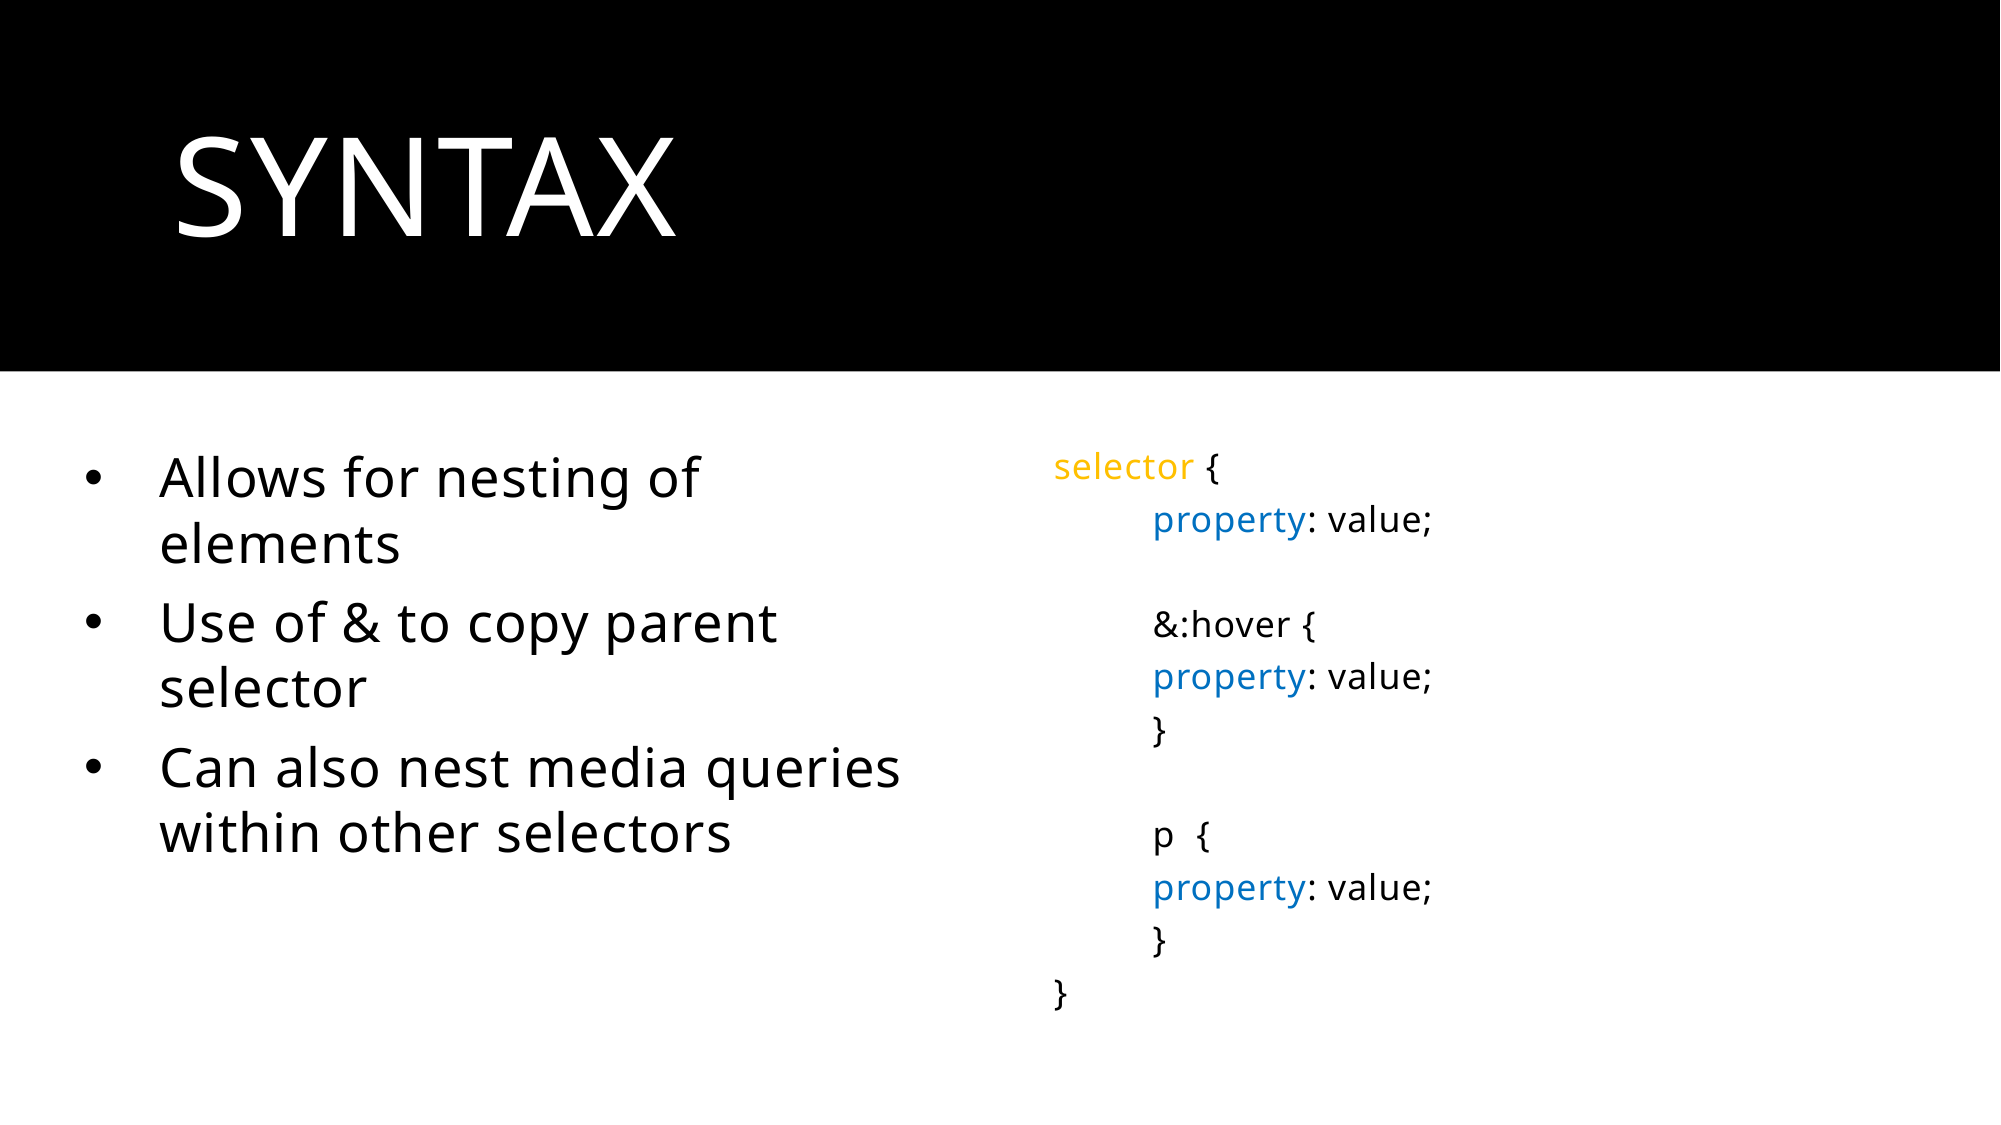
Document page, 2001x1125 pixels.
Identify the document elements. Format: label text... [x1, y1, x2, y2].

title Syntax [157, 52, 1842, 332]
text_box Allows for nesting of elements Use of & to copy parent selector Can also nest media queries within other selectors [69, 436, 974, 1026]
list selector { property: value; &:hover { property: value; } p { property: value; } } [1038, 436, 1943, 1026]
